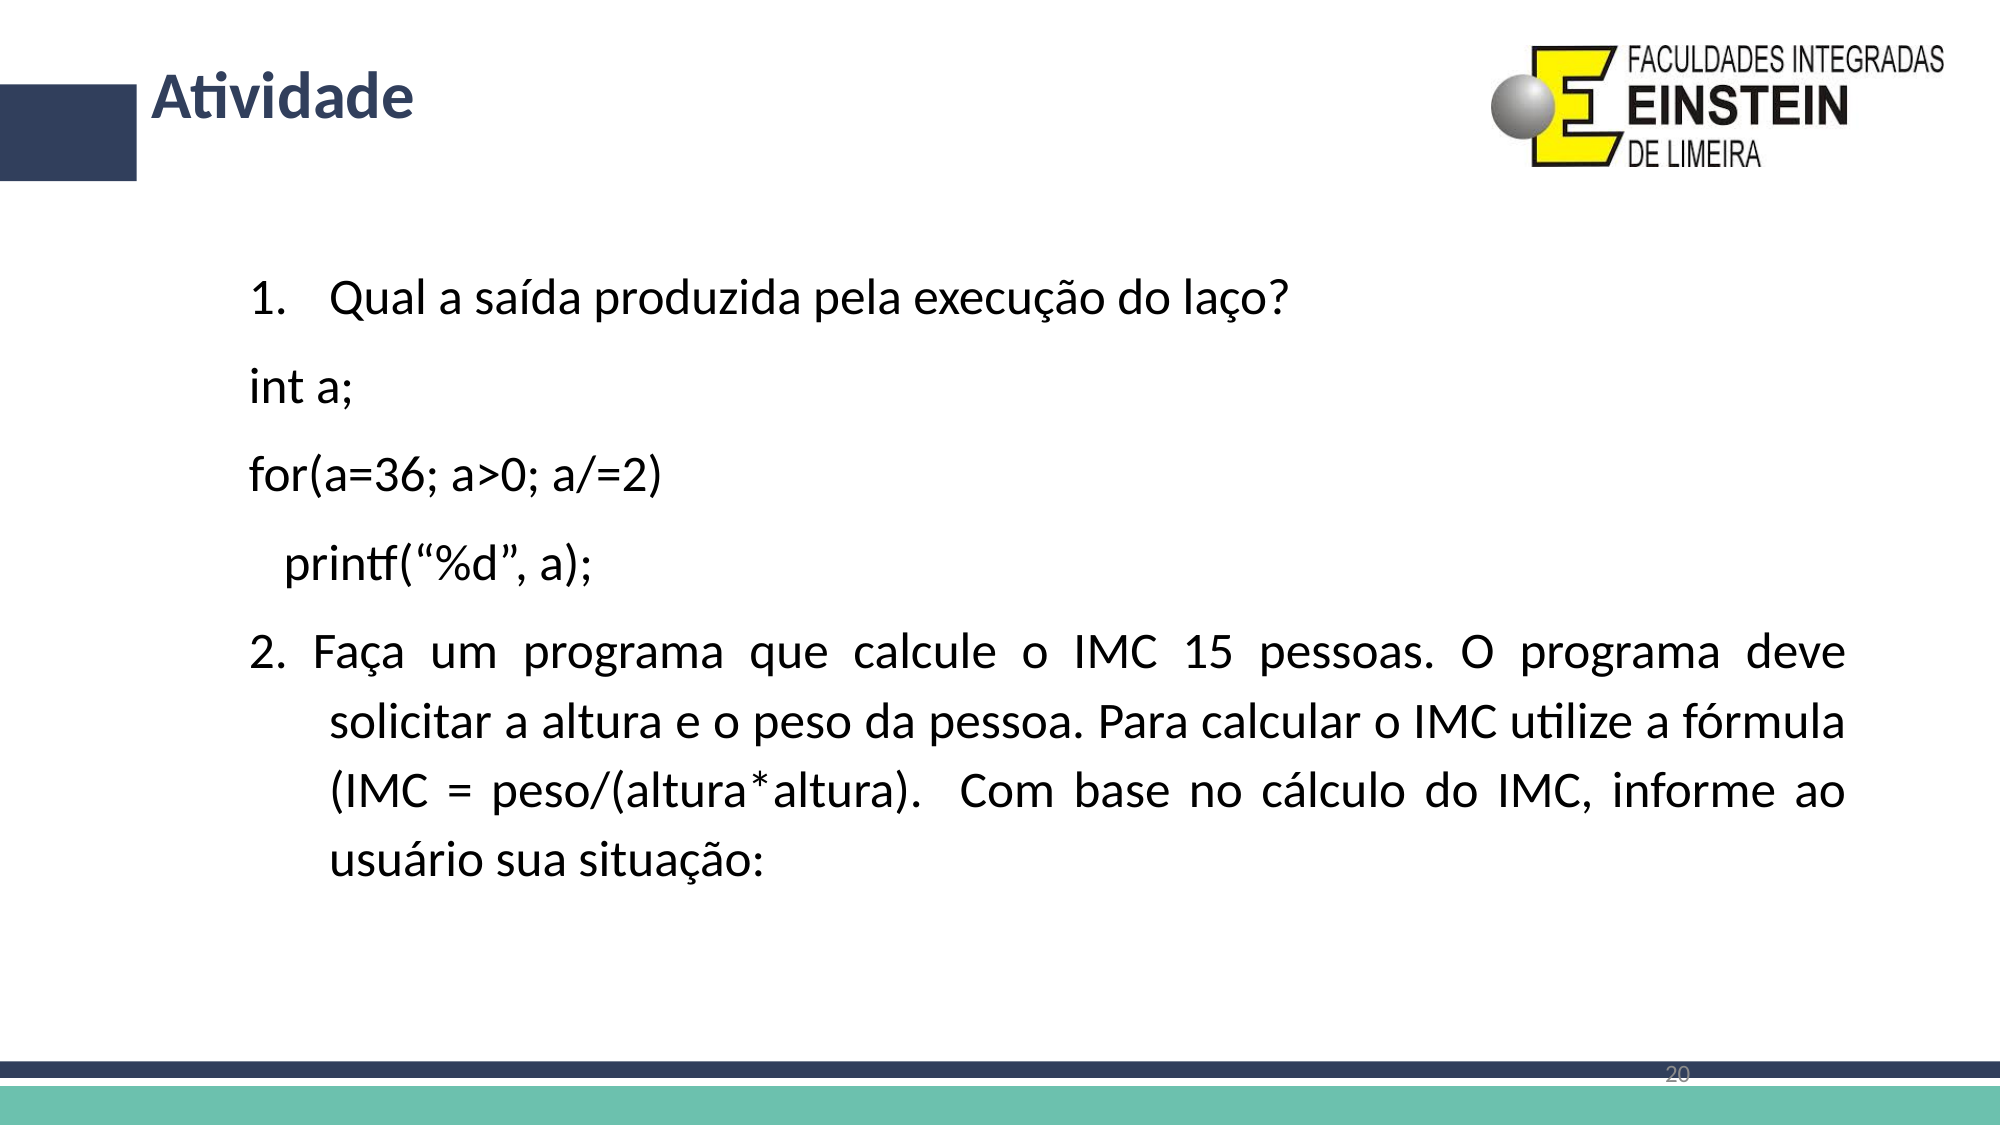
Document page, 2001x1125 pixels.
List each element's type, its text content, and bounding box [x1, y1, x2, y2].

slide_number 20 [1650, 1042, 2000, 1103]
picture [1491, 45, 1944, 167]
list Qual a saída produzida pela execução do laço? int a; for(a=36; a>0; a/=2) printf(“%d”, a); 2. Faça um programa que calcule o IMC 15 pessoas. O programa deve solicitar a altura e o peso da pessoa. Para calcular o IMC utilize a fórmula (IMC = peso/(altura*altura). Com base no cálculo do IMC, informe ao usuário sua situação: [233, 247, 1863, 988]
title Atividade [136, 53, 1862, 212]
